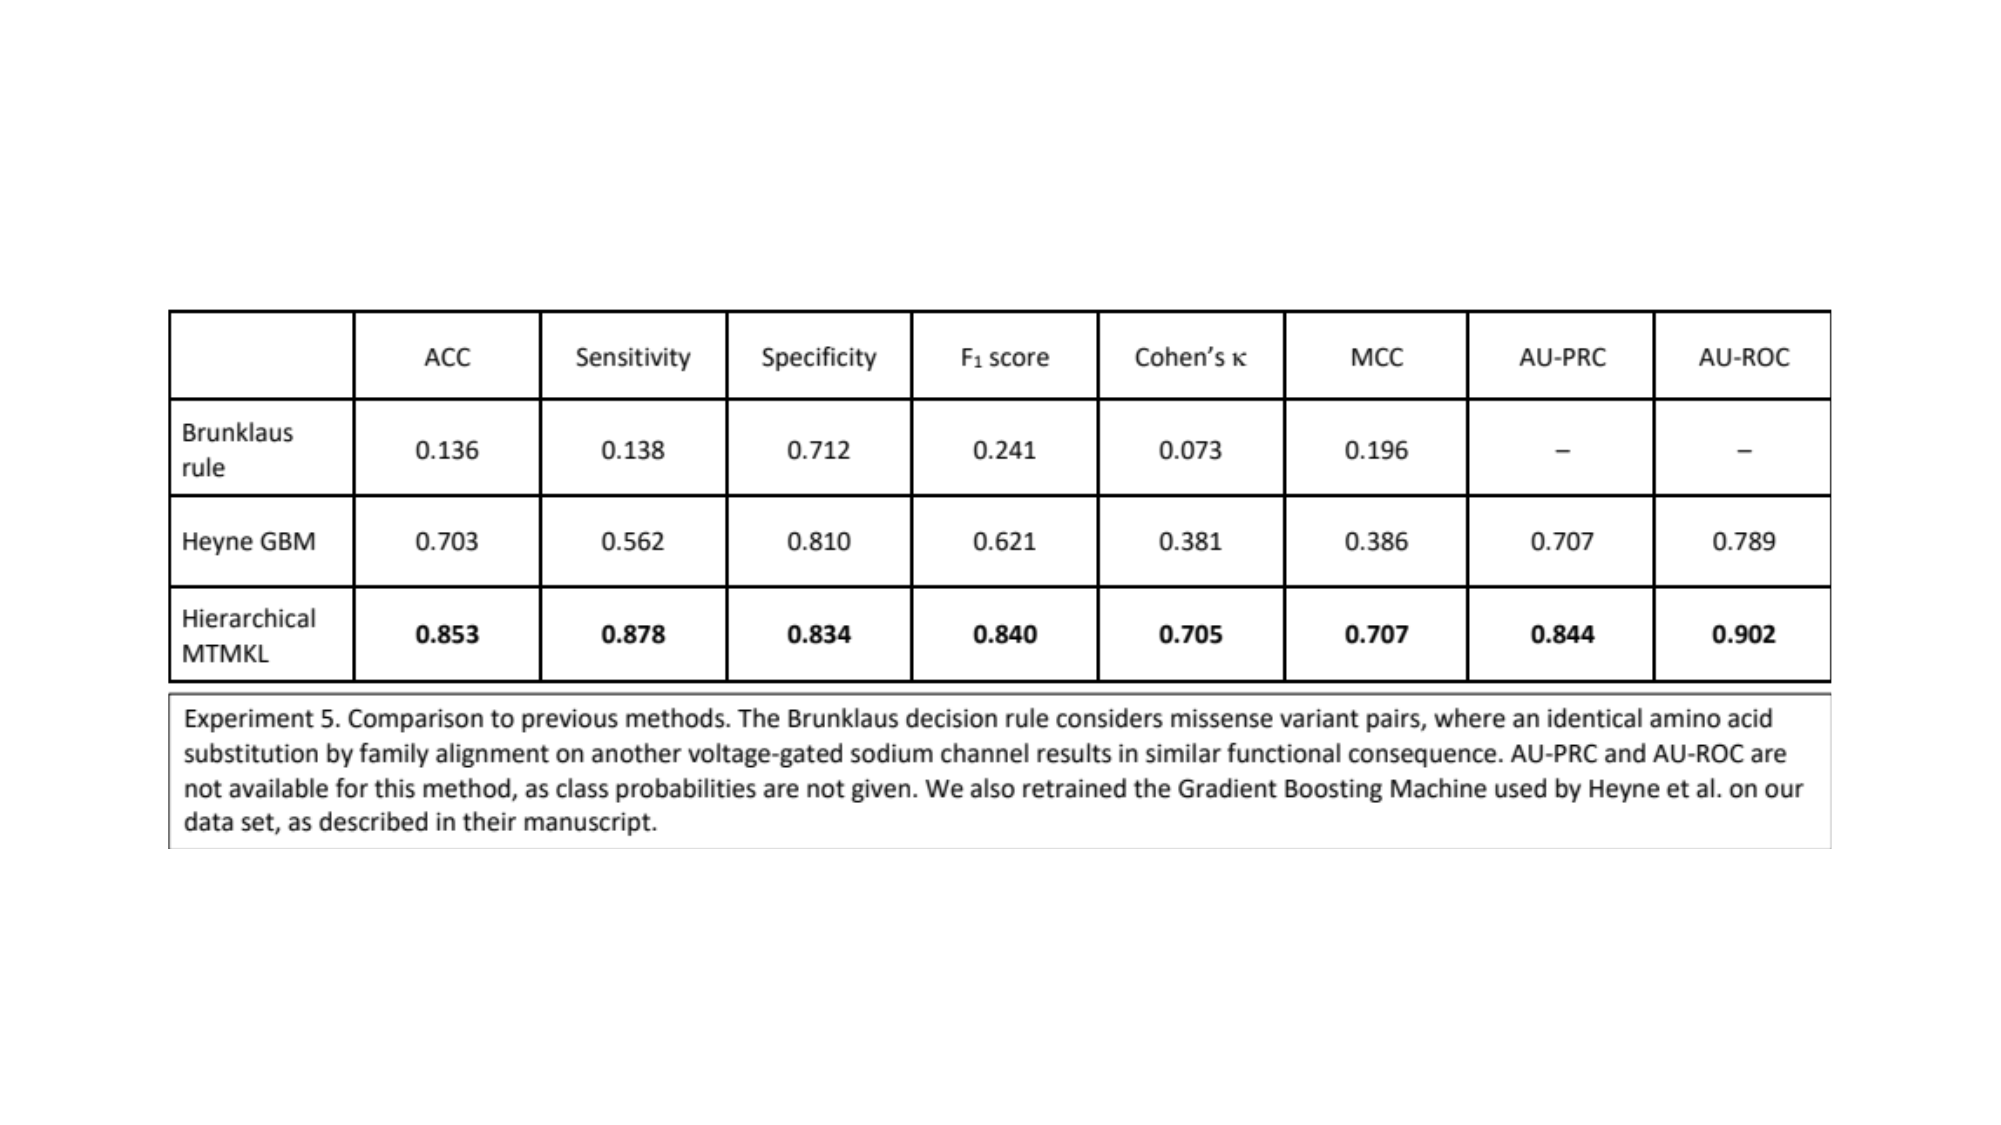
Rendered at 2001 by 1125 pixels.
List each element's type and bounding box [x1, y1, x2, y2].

text_box [168, 275, 1832, 849]
